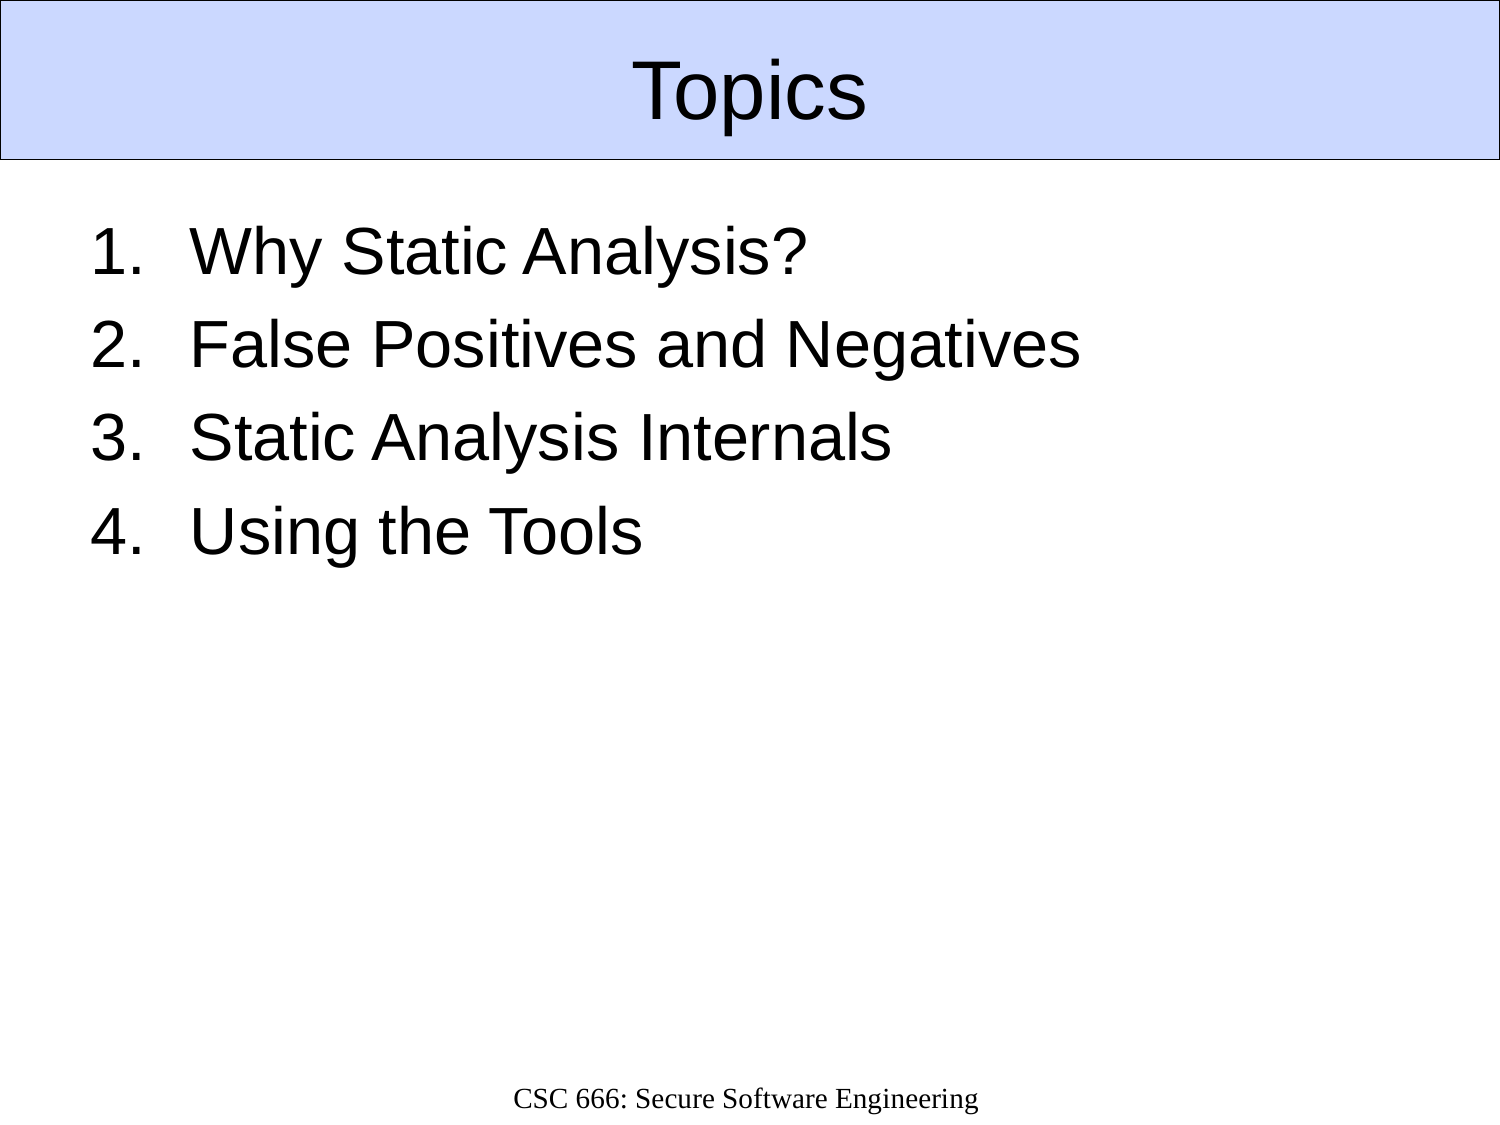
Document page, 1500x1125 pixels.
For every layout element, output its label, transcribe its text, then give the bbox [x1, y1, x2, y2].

footer CSC 666: Secure Software Engineering [241, 1072, 1251, 1125]
list Why Static Analysis? False Positives and Negatives Static Analysis Internals Using the Tools [75, 200, 1425, 1056]
title Topics [75, 24, 1425, 149]
